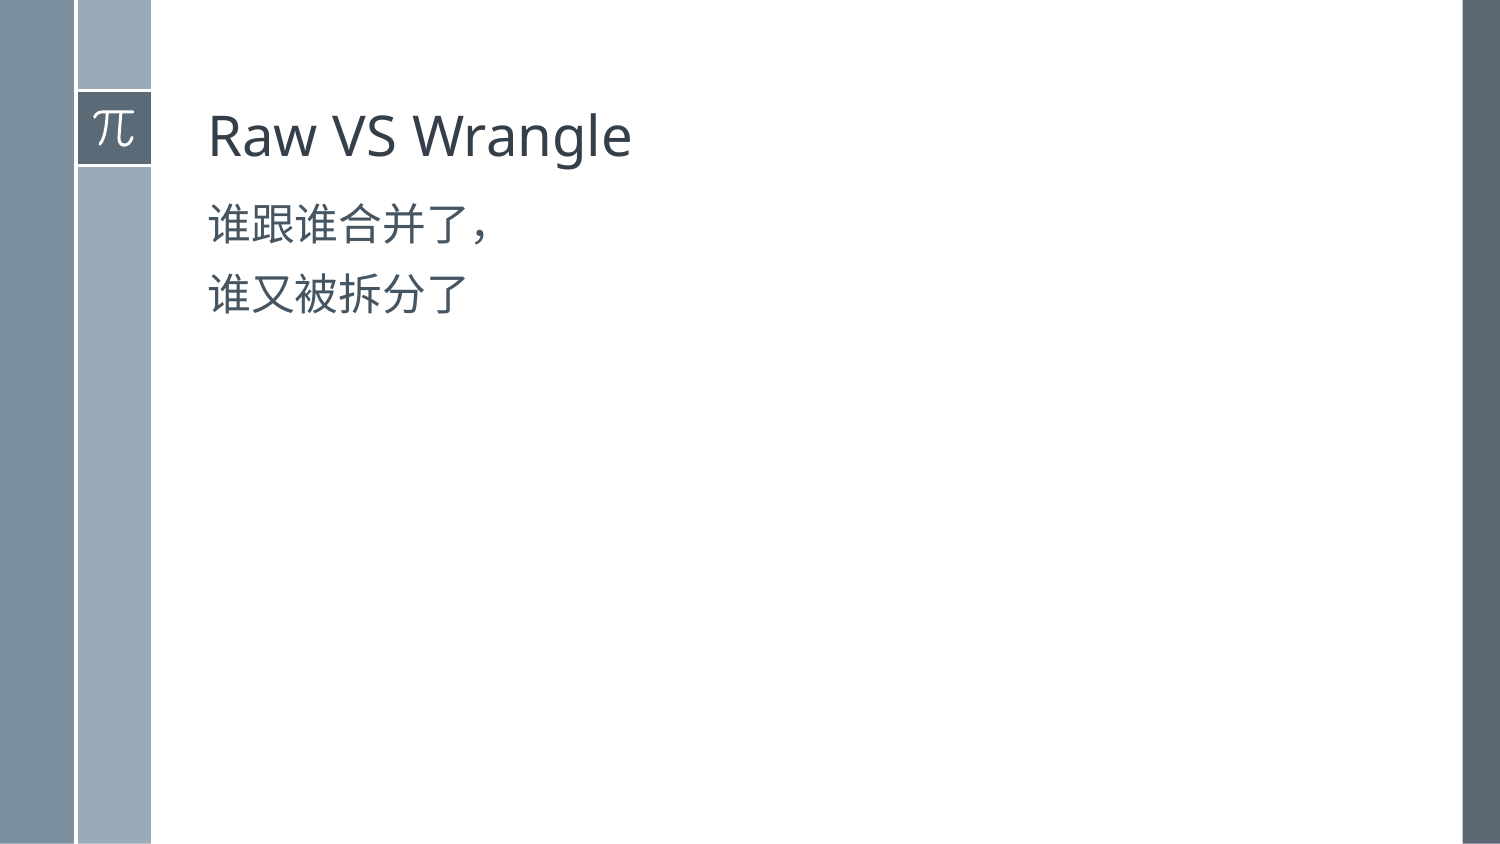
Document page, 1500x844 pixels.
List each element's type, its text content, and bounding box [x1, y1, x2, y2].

title Raw VS Wrangle [196, 21, 1400, 175]
list 谁跟谁合并了， 谁又被拆分了 [196, 196, 1400, 760]
